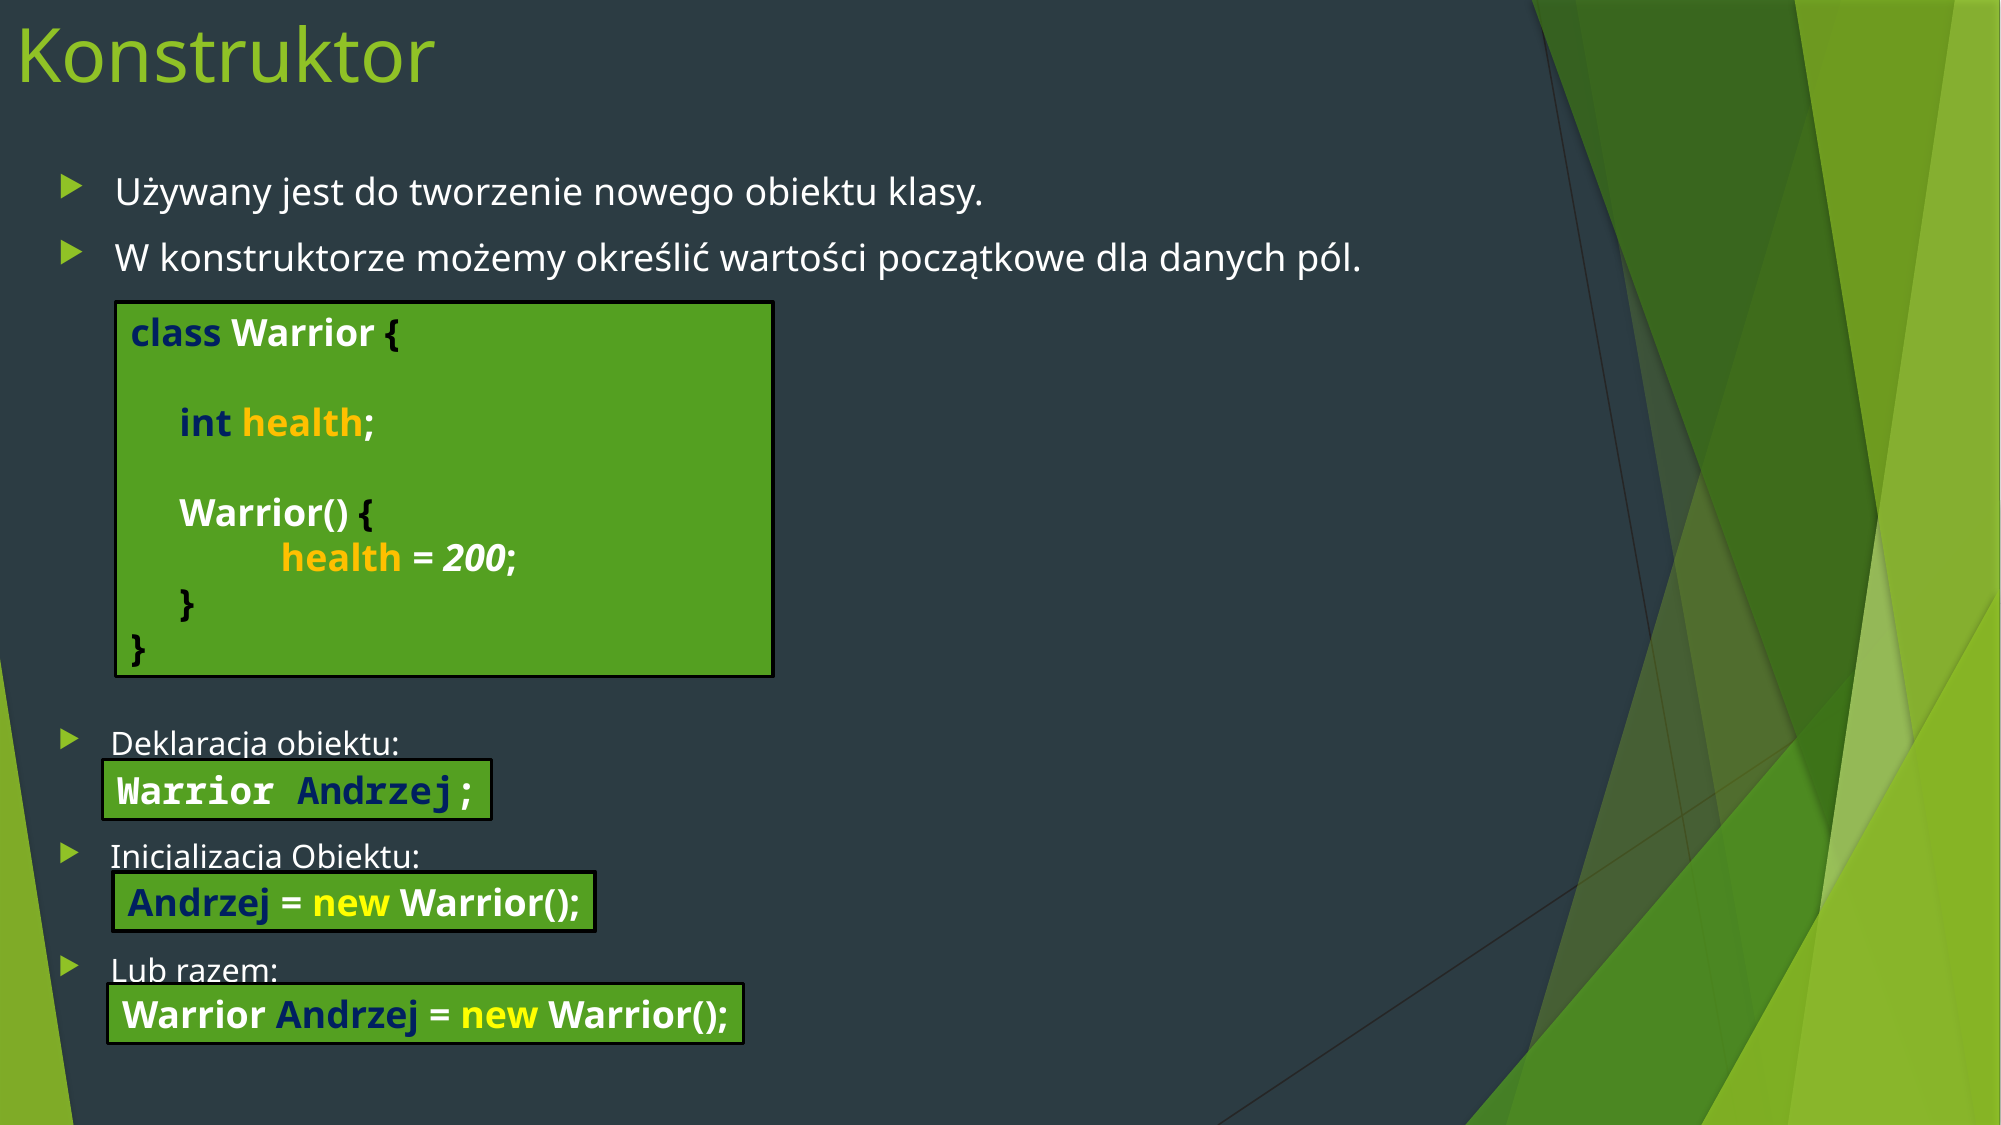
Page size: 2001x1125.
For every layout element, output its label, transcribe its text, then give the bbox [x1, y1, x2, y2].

list Używany jest do tworzenie nowego obiektu klasy. W konstruktorze możemy określić wartości początkowe dla danych pól. [43, 160, 1454, 315]
text_box Warrior Andrzej; [101, 758, 493, 821]
text_box Deklaracja obiektu: Inicjalizacja Obiektu: Lub razem: [43, 716, 528, 1055]
text_box class Warrior { int health; Warrior() { health = 200; } } [114, 300, 775, 678]
text_box Warrior Andrzej = new Warrior(); [106, 982, 745, 1045]
title Konstruktor [0, 0, 1411, 217]
text_box Andrzej = new Warrior(); [111, 870, 597, 933]
